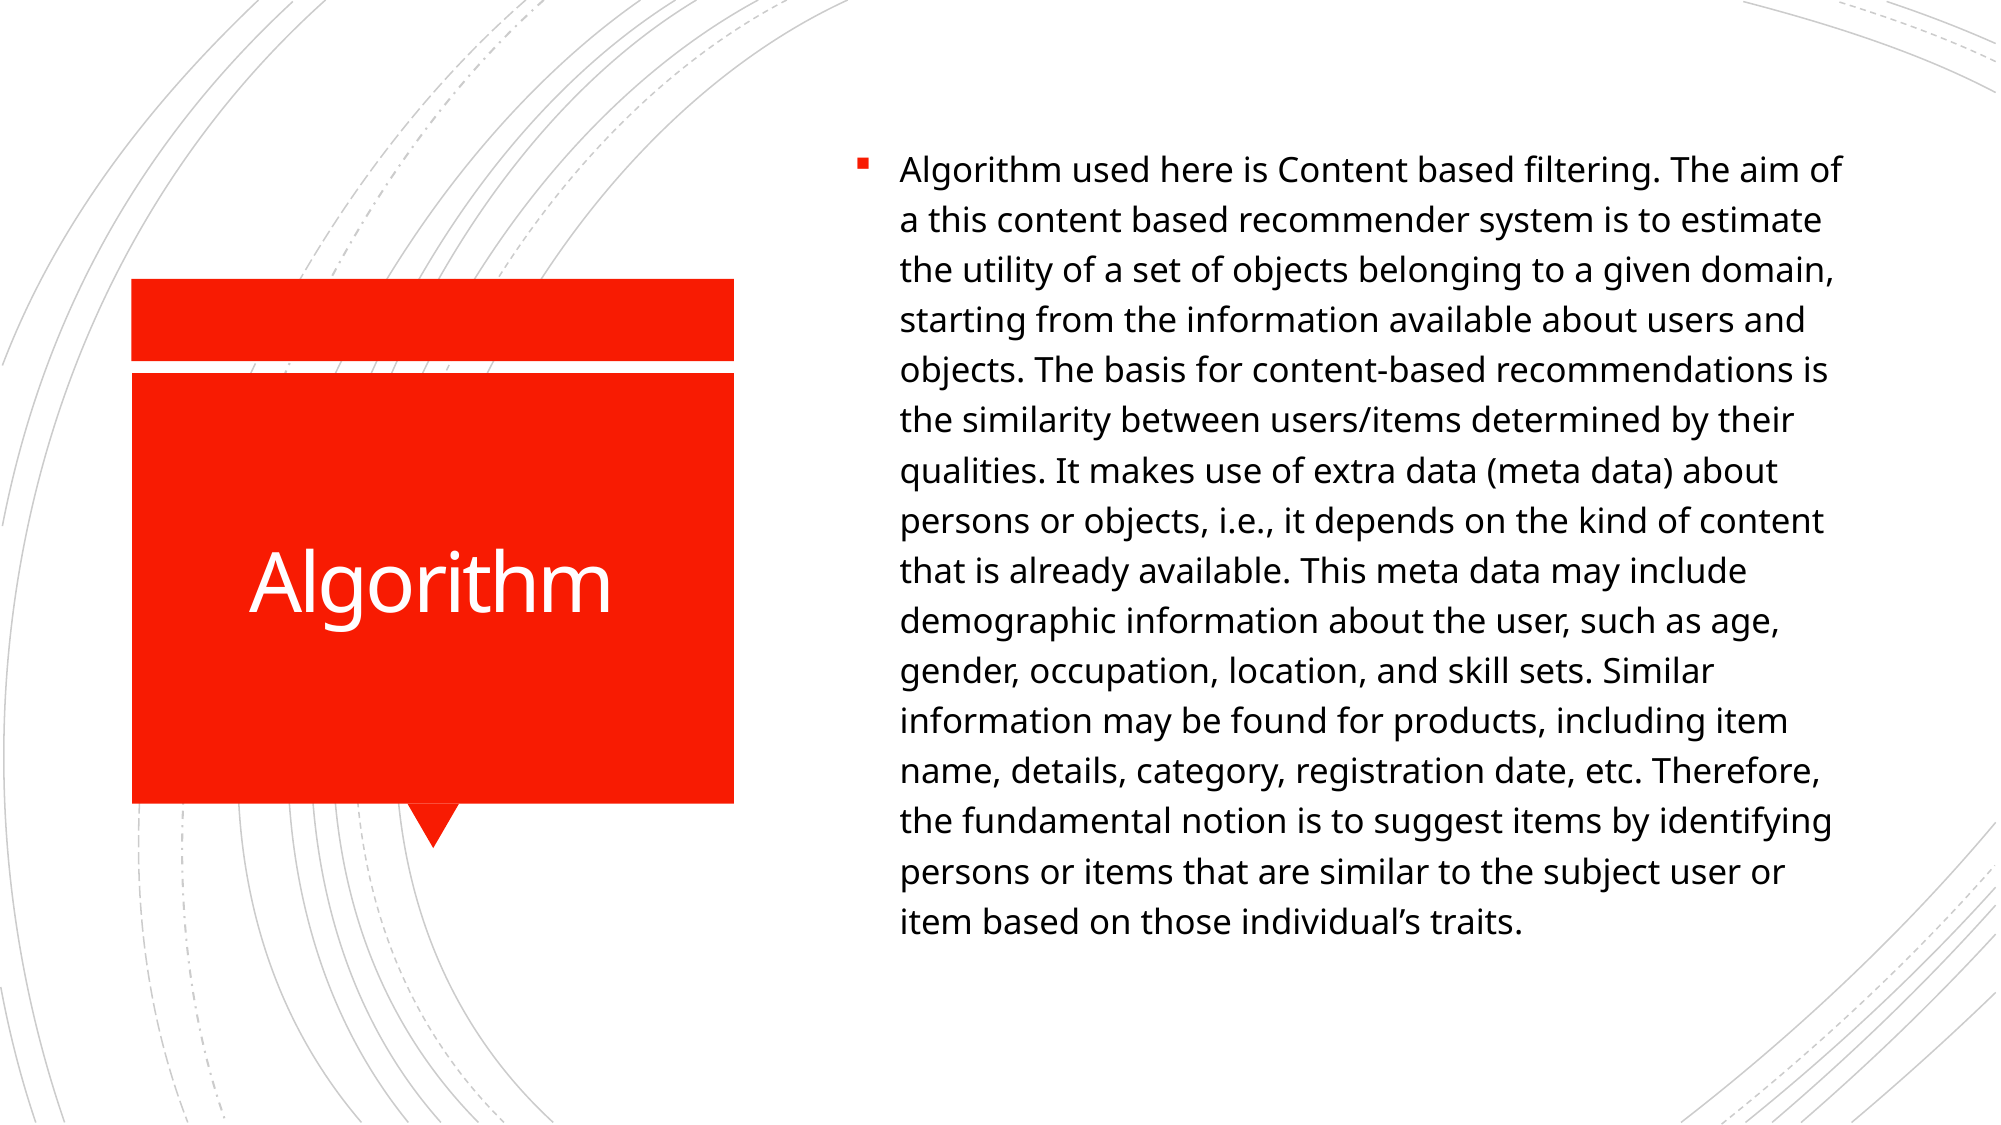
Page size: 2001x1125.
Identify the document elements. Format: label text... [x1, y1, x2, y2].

text_box Algorithm [145, 385, 720, 789]
text_box Algorithm used here is Content based filtering. The aim of a this content based recommender system is to estimate the utility of a set of objects belonging to a given domain, starting from the information available about users and objects. The basis for content-based recommendations is the similarity between users/items determined by their qualities. It makes use of extra data (meta data) about persons or objects, i.e., it depends on the kind of content that is already available. This meta data may include demographic information about the user, such as age, gender, occupation, location, and skill sets. Similar information may be found for products, including item name, details, category, registration date, etc. Therefore, the fundamental notion is to suggest items by identifying persons or items that are similar to the subject user or item based on those individual’s traits. [839, 131, 1870, 993]
